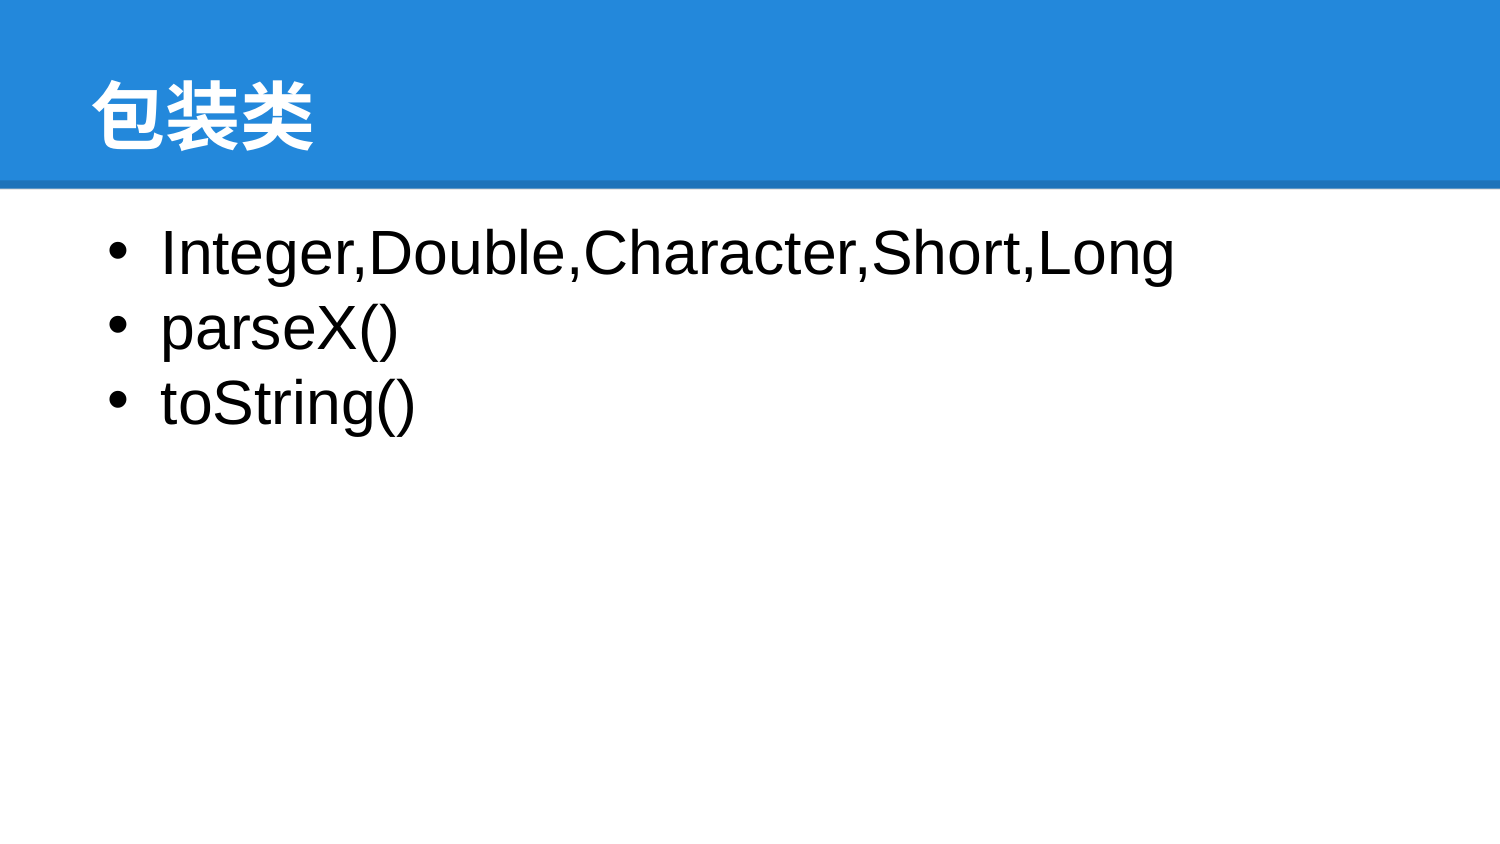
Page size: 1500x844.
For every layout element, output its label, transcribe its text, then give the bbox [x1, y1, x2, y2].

title 包装类 [75, 33, 1425, 175]
list Integer,Double,Character,Short,Long parseX() toString() [75, 196, 1425, 808]
